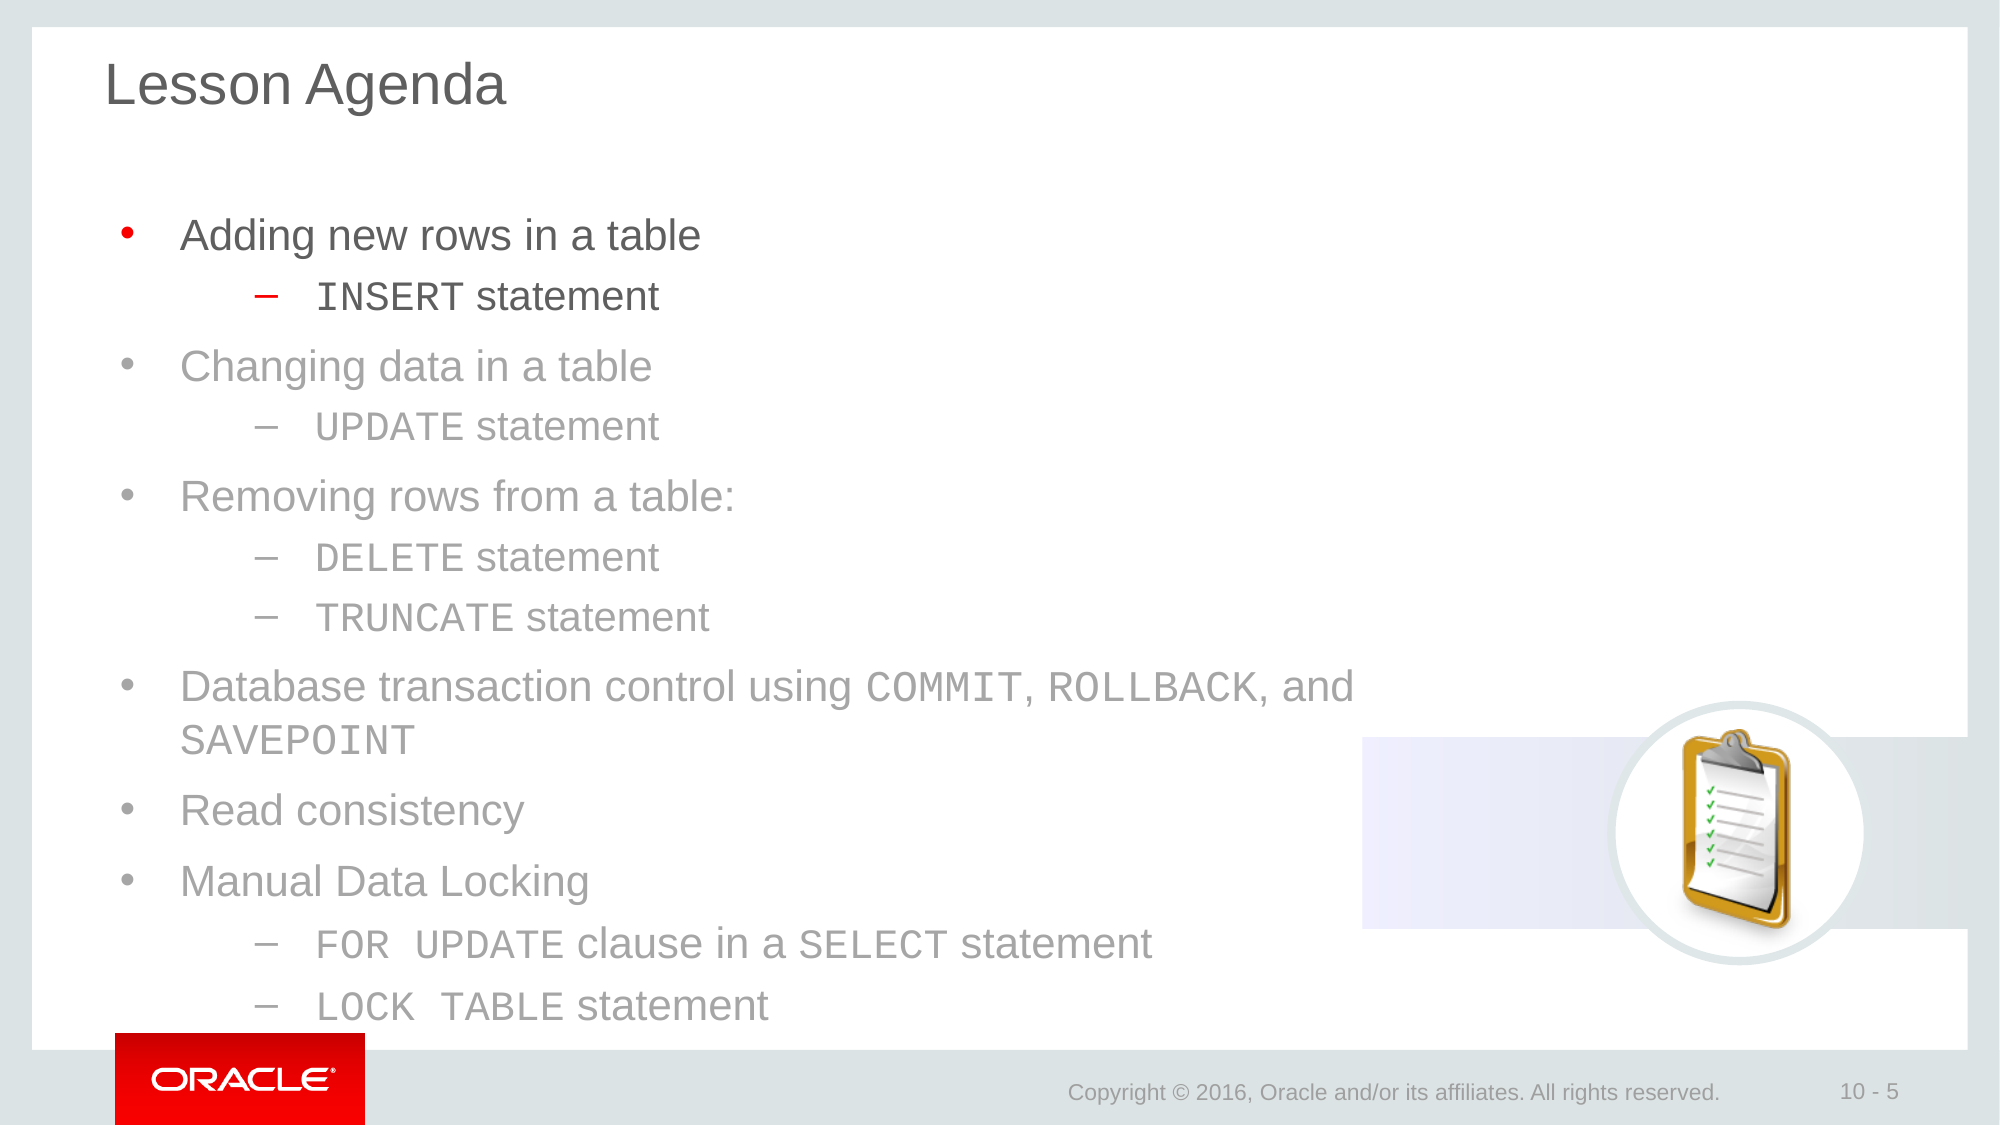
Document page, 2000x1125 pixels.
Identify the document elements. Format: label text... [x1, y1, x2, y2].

picture [115, 1047, 365, 1125]
title Lesson Agenda [101, 43, 1898, 188]
list Adding new rows in a table INSERT statement Changing data in a table UPDATE statement Removing rows from a table: DELETE statement TRUNCATE statement Database transaction control using COMMIT, ROLLBACK, and SAVEPOINT Read consistency Manual Data Locking FOR UPDATE clause in a SELECT statement LOCK TABLE statement [101, 203, 1588, 1047]
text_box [1361, 704, 1972, 979]
